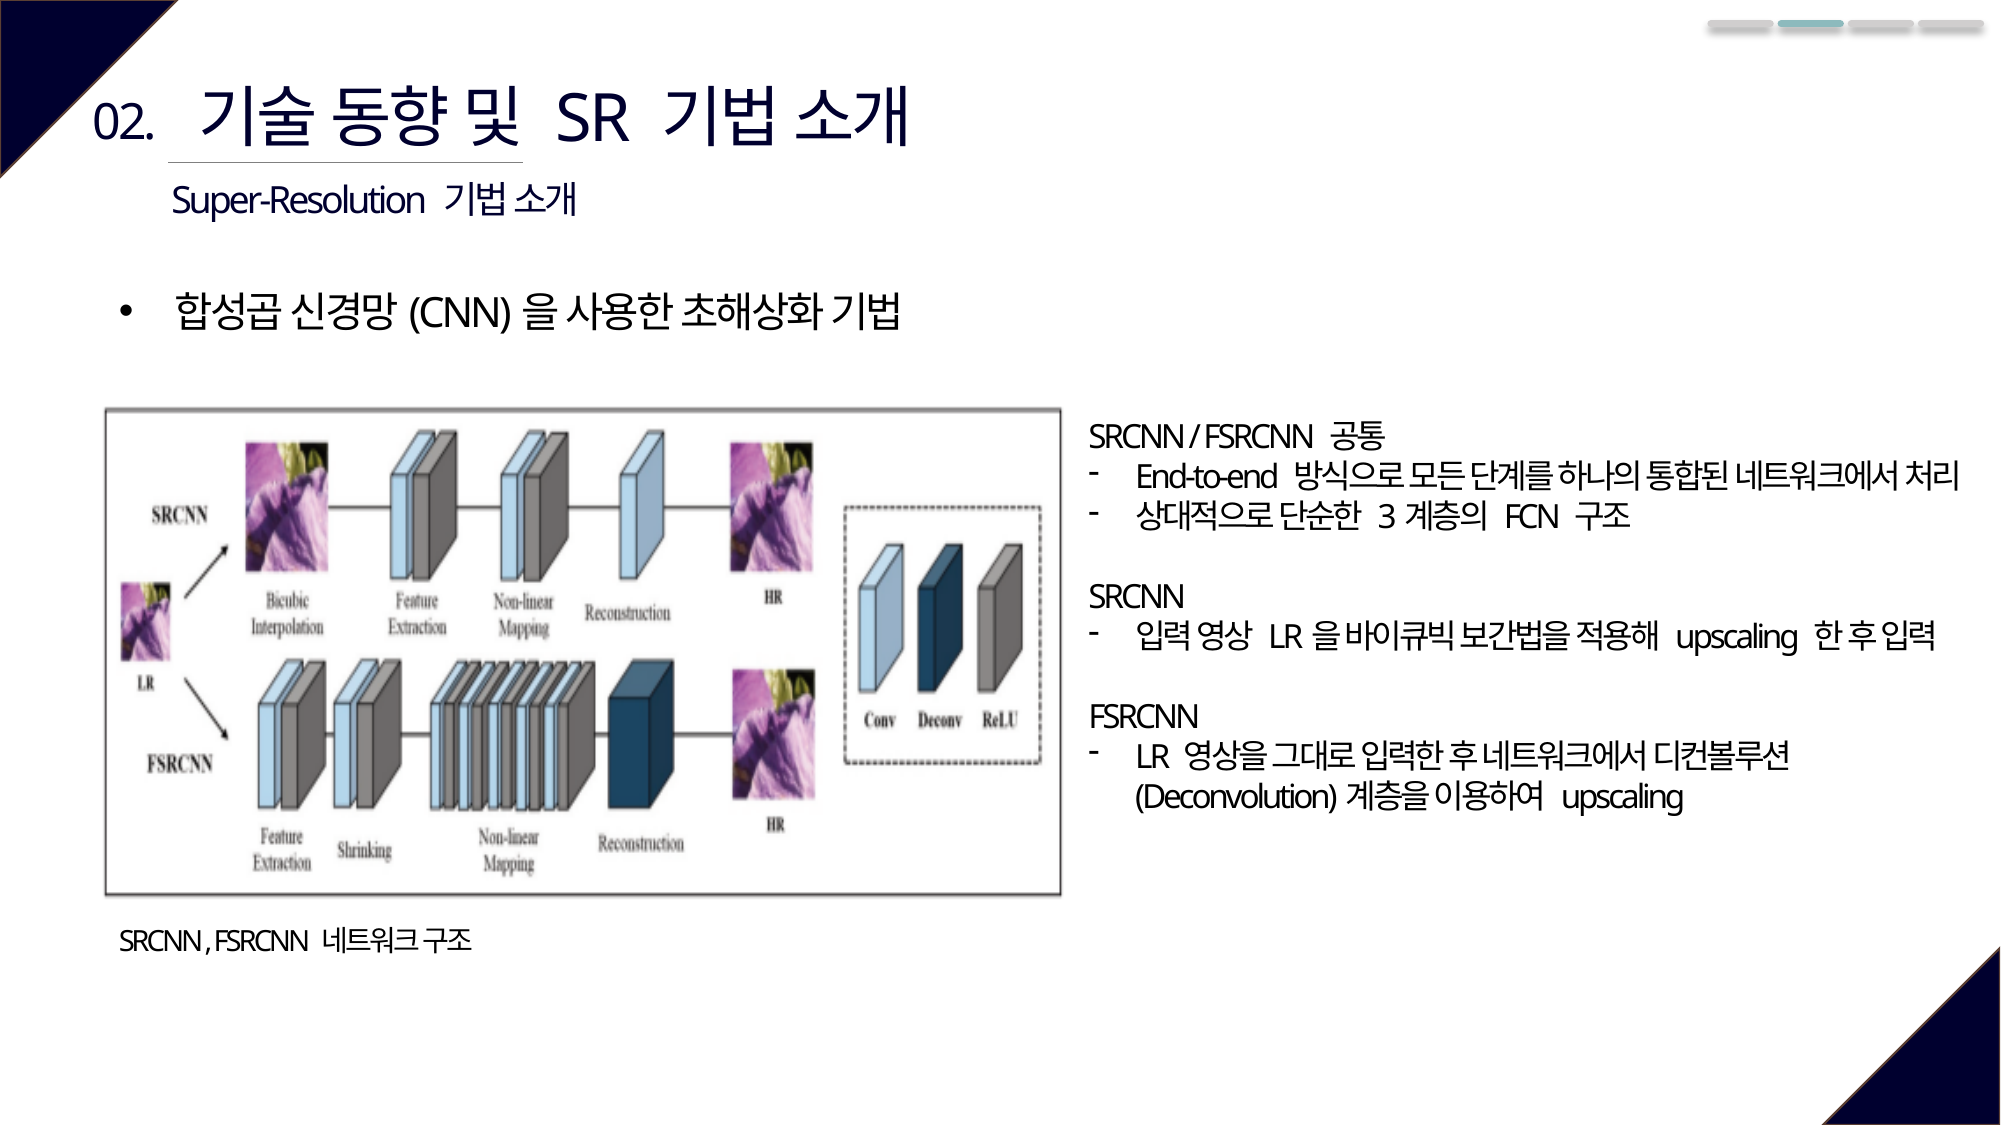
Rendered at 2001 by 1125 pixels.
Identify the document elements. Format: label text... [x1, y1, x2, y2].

text_box Super-Resolution 기법 소개 [156, 168, 594, 229]
picture [93, 392, 1074, 913]
text_box SRCNN / FSRCNN 공통 End-to-end 방식으로 모든 단계를 하나의 통합된 네트워크에서 처리 상대적으로 단순한 3계층의 FCN 구조 SRCNN 입력 영상 LR을 바이큐빅 보간법을 적용해 upscaling 한 후 입력 FSRCNN LR 영상을 그대로 입력한 후 네트워크에서 디컨볼루션(Deconvolution)계층을 이용하여 upscaling [1073, 408, 1981, 1023]
text_box 합성곱 신경망(CNN)을 사용한 초해상화 기법 [103, 277, 1461, 343]
text_box SRCNN , FSRCNN 네트워크 구조 [103, 914, 772, 965]
text_box 기술 동향 및 SR 기법 소개 [183, 67, 929, 163]
text_box 02. [78, 81, 172, 157]
